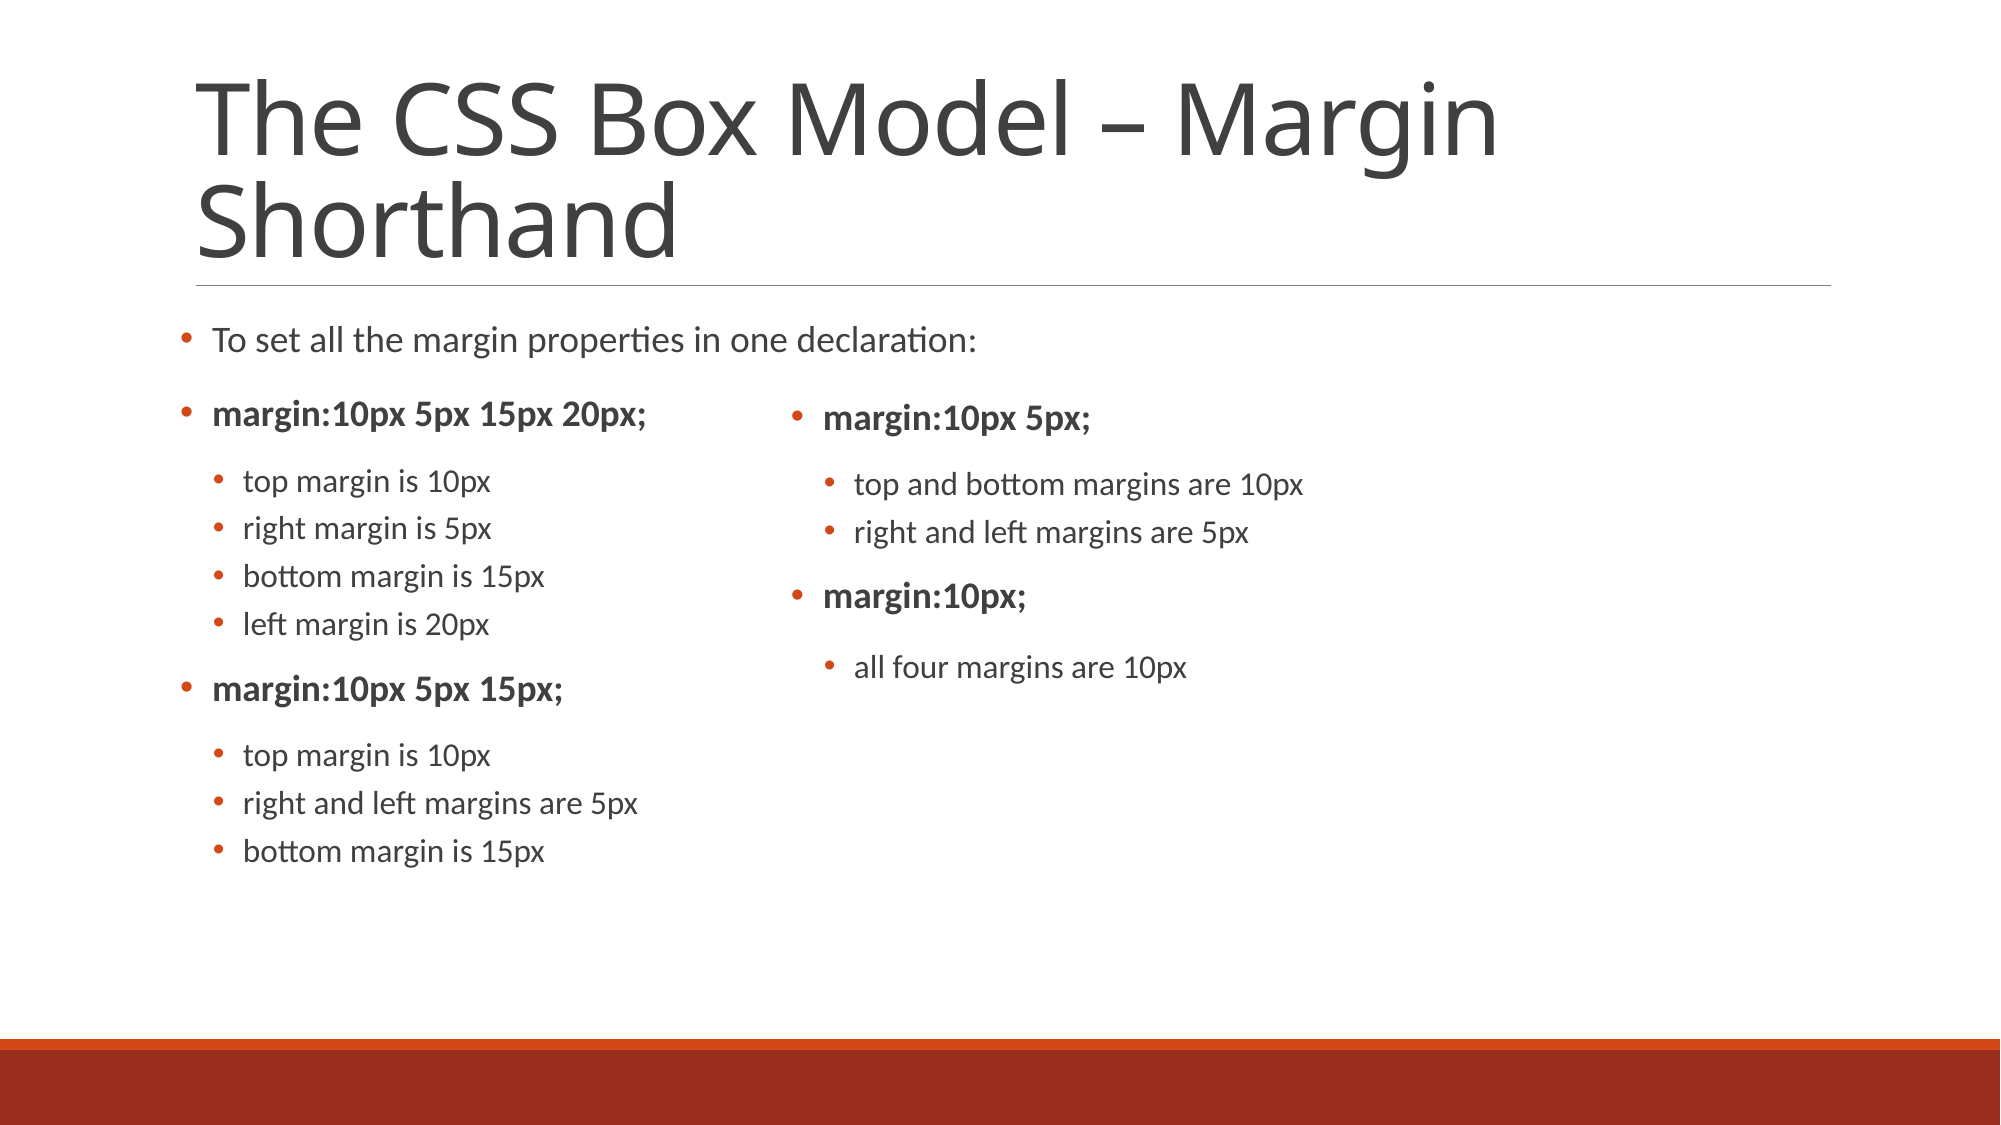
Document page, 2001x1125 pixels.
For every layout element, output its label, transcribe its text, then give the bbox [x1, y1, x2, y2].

list To set all the margin properties in one declaration: margin:10px 5px 15px 20px; top margin is 10px right margin is 5px bottom margin is 15px left margin is 20px margin:10px 5px 15px; top margin is 10px right and left margins are 5px bottom margin is 15px [180, 302, 1015, 963]
text_box margin:10px 5px; top and bottom margins are 10px right and left margins are 5px margin:10px; all four margins are 10px [790, 380, 1497, 1041]
title The CSS Box Model – Margin Shorthand [180, 47, 1830, 285]
